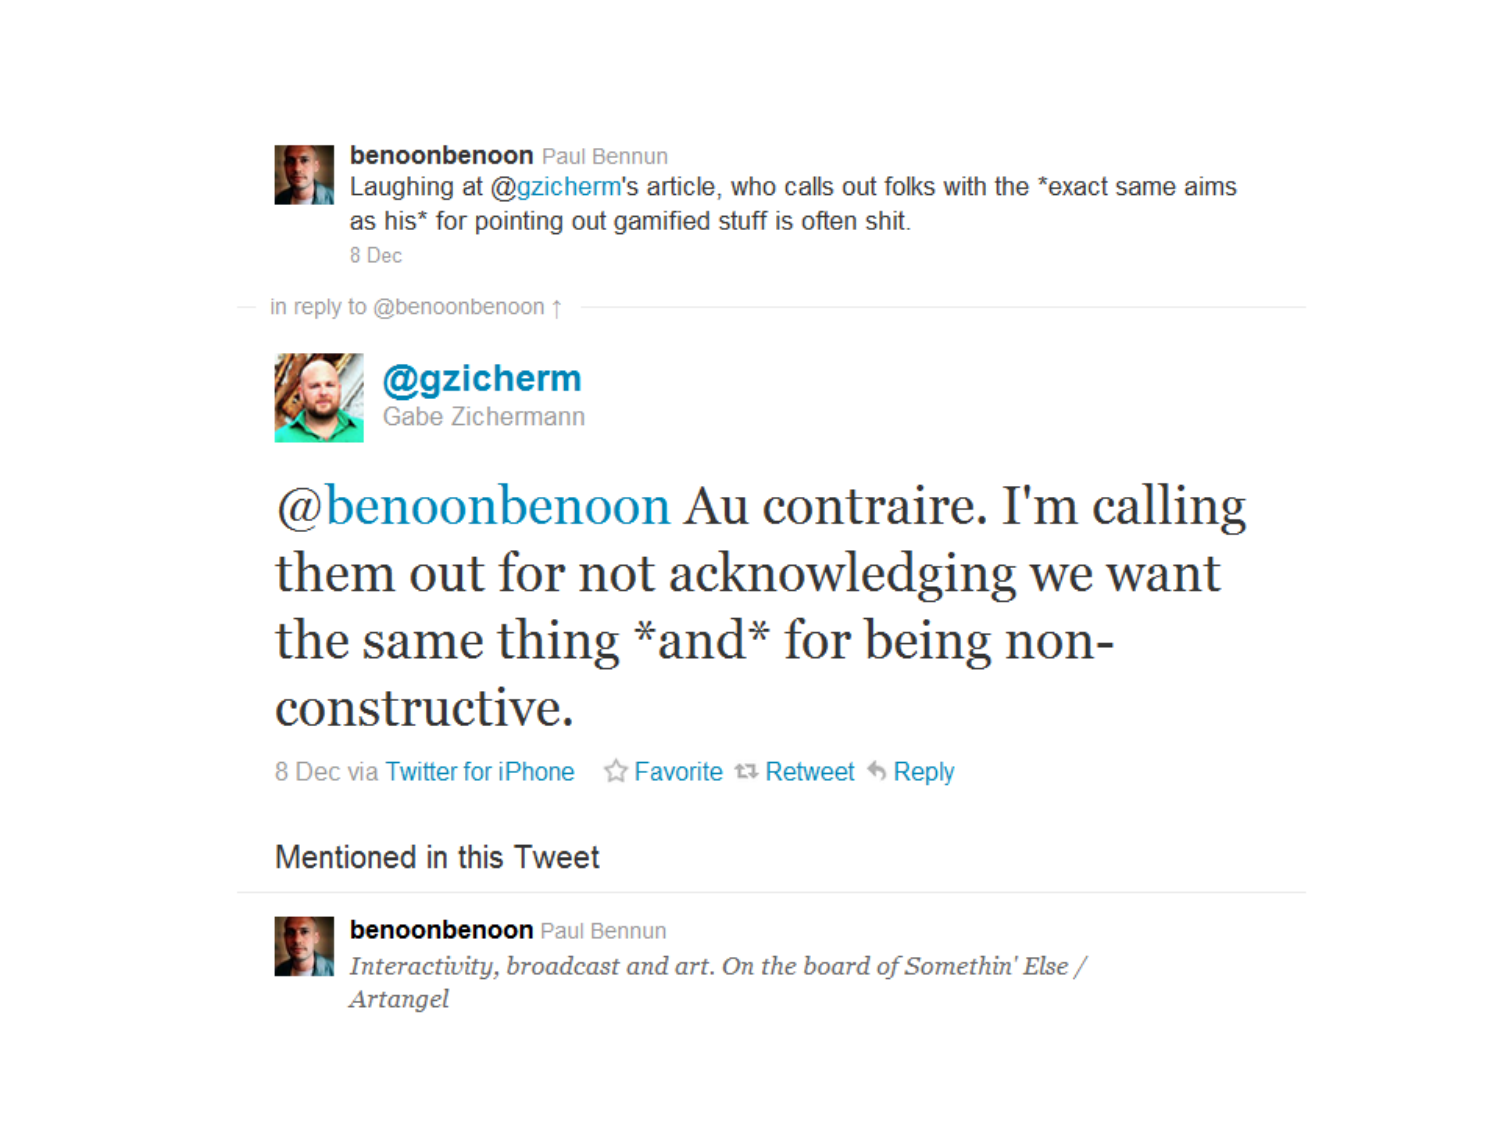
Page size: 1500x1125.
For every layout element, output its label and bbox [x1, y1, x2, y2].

picture [138, 86, 1362, 1039]
